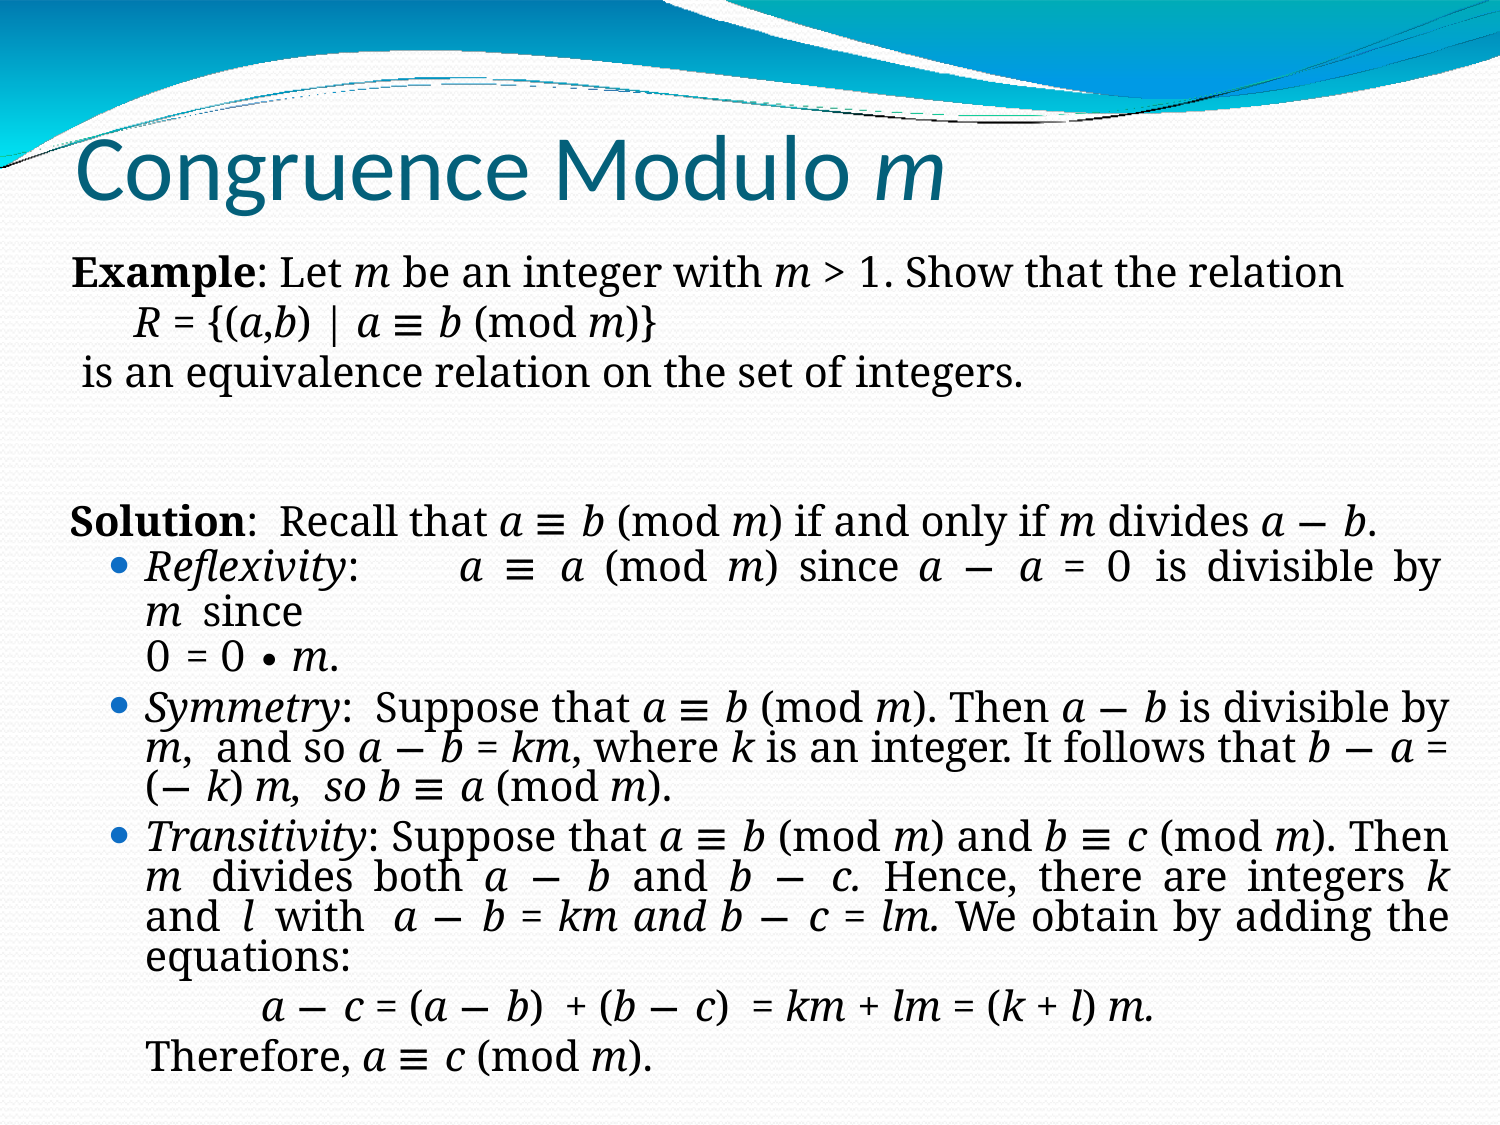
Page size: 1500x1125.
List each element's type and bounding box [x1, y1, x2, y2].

text_box [0, 0, 1500, 1125]
